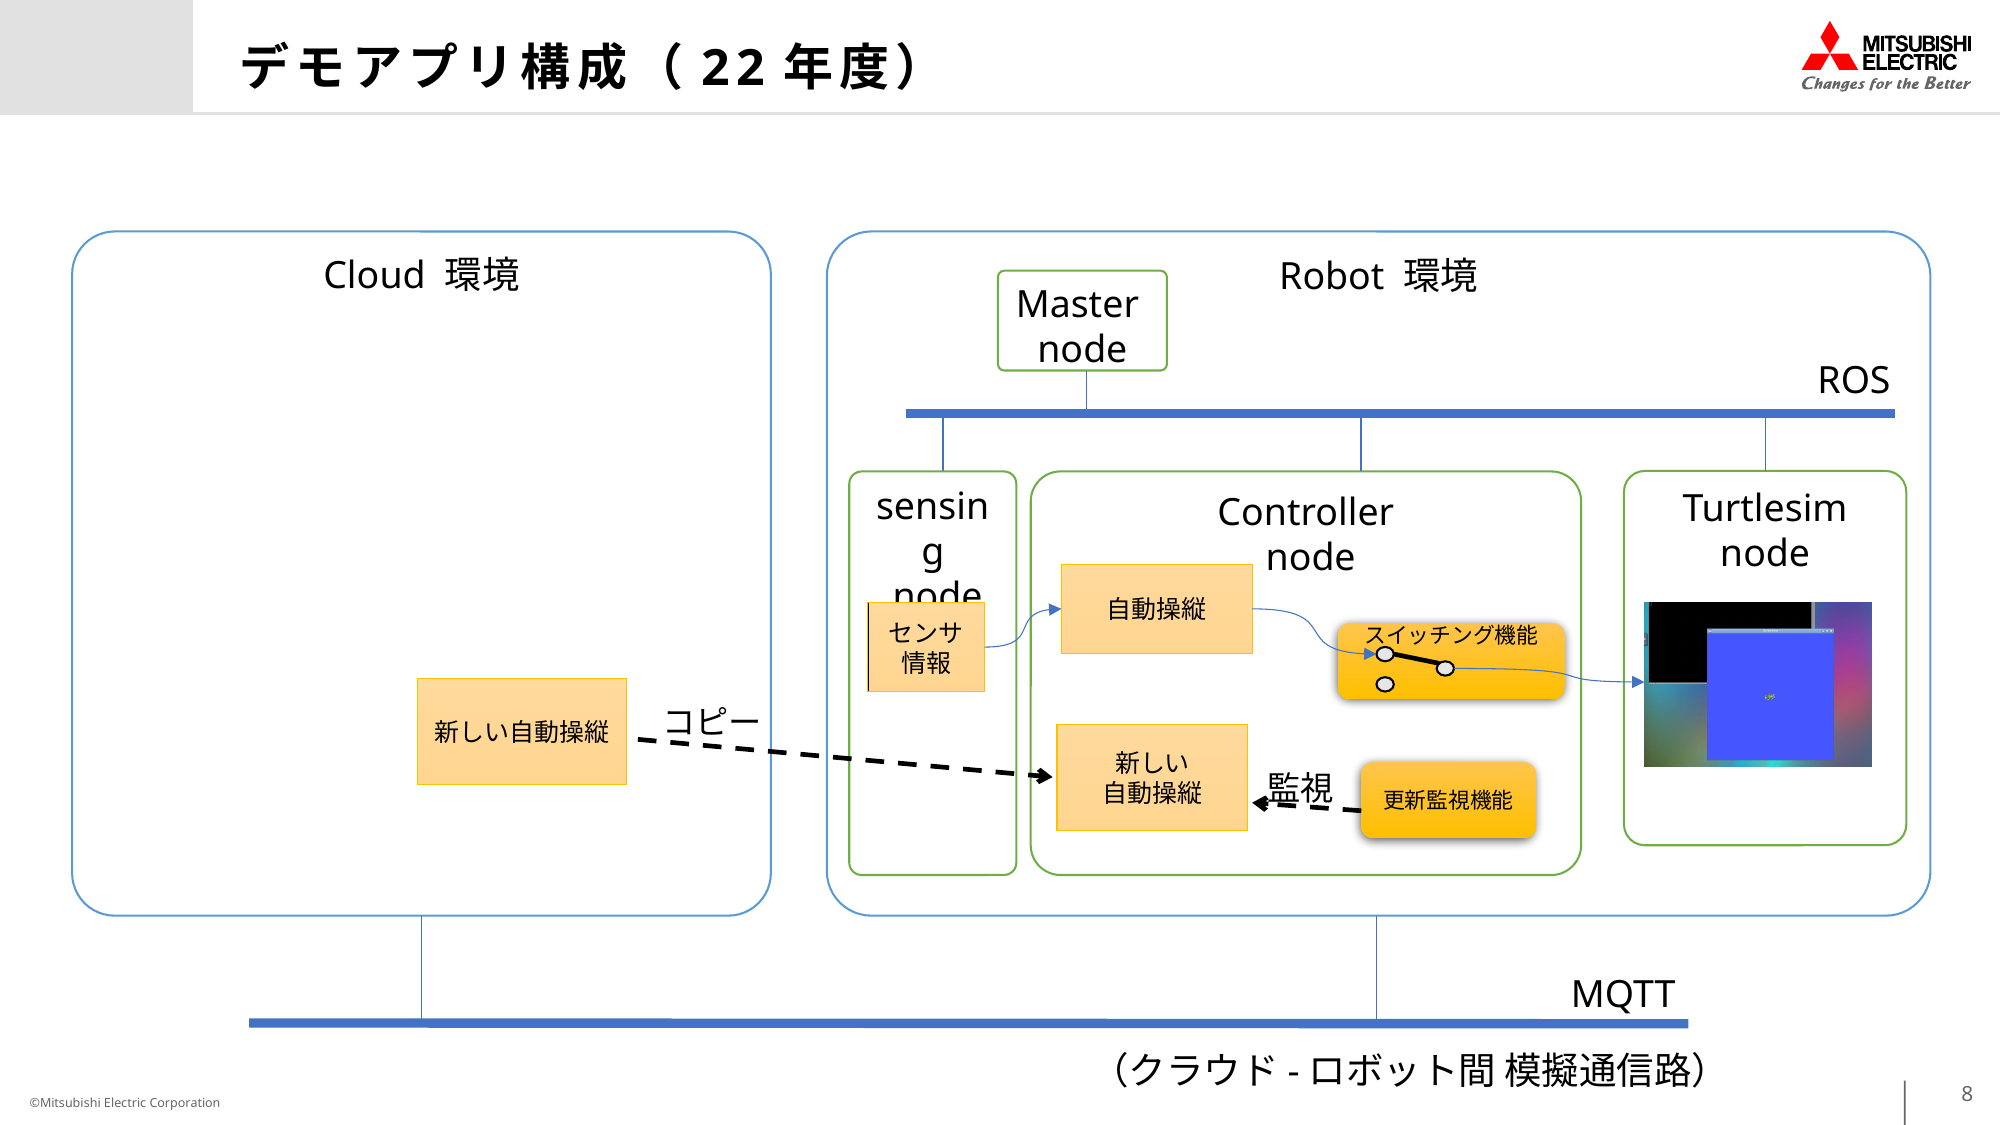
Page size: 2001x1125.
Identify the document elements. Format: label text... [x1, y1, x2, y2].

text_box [1454, 668, 1645, 683]
text_box Cloud 環境 [71, 230, 772, 917]
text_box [1252, 608, 1377, 655]
title デモアプリ構成（22年度） [193, 0, 1791, 113]
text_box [637, 739, 1053, 778]
text_box sensing node [848, 470, 1018, 739]
text_box （クラウド-ロボット間 模擬通信路） [1076, 1039, 1791, 1100]
text_box Turtlesim node [1622, 469, 1908, 847]
text_box 更新監視機能 [1361, 761, 1537, 839]
text_box Controller node [1029, 470, 1583, 668]
text_box Robot 環境 [825, 230, 1932, 917]
text_box MQTT [1556, 962, 1723, 1023]
text_box Controller node [1029, 648, 1583, 877]
picture [1644, 602, 1872, 767]
text_box 新しい自動操縦 [417, 678, 627, 785]
text_box 新しい 自動操縦 [1056, 724, 1248, 831]
text_box sensing node [848, 778, 1018, 877]
text_box ROS [1802, 348, 1913, 409]
text_box Master node [996, 269, 1168, 372]
text_box 監視 [1252, 811, 1349, 815]
text_box コピー [647, 681, 777, 739]
text_box 自動操縦 [1061, 564, 1253, 654]
text_box 監視 [1252, 747, 1349, 802]
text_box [984, 608, 1062, 648]
slide_number 8 [1905, 1073, 1973, 1117]
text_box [1337, 623, 1565, 700]
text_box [1252, 802, 1362, 811]
text_box センサ情報 [867, 602, 985, 692]
